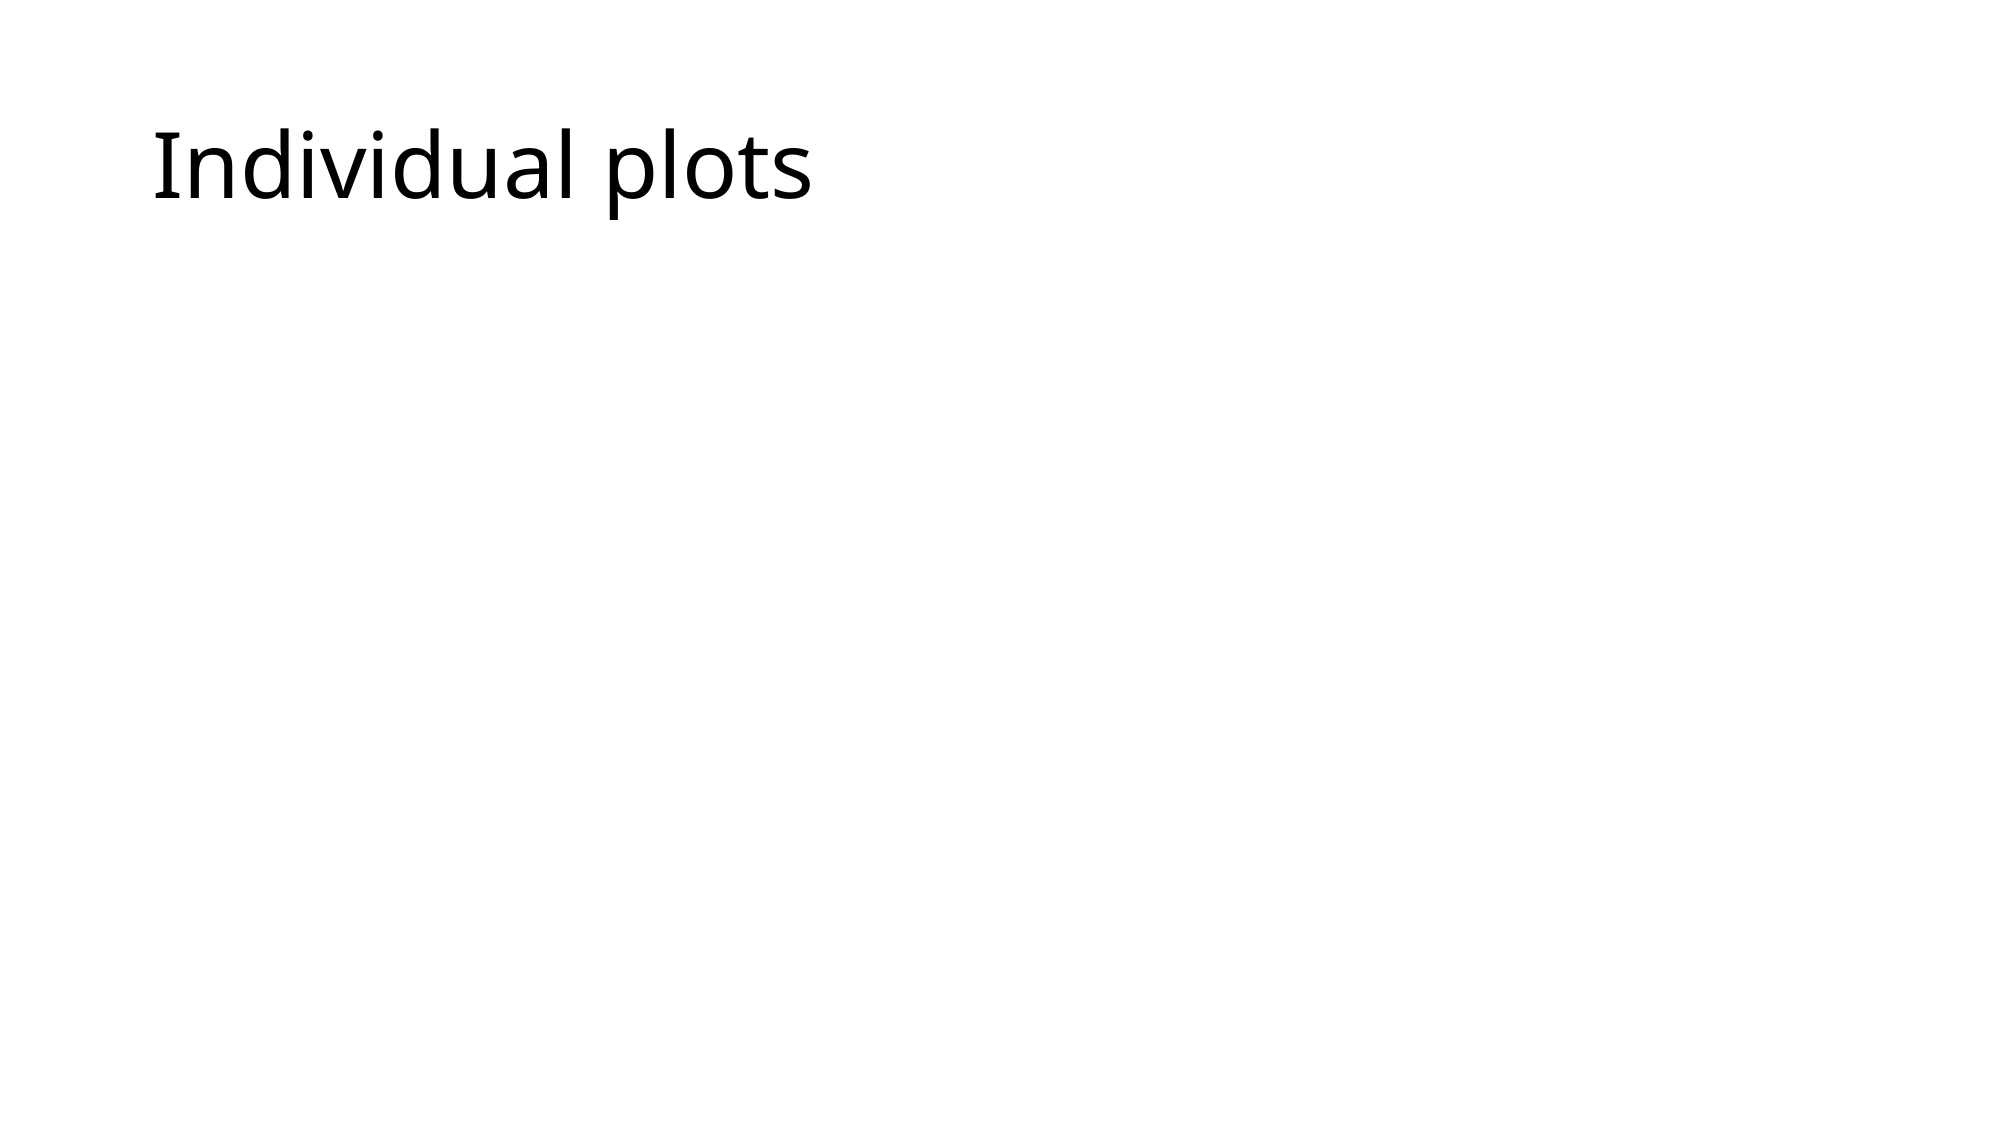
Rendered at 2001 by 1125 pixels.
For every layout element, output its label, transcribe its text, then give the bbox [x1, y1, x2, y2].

title Individual plots [137, 59, 1863, 278]
